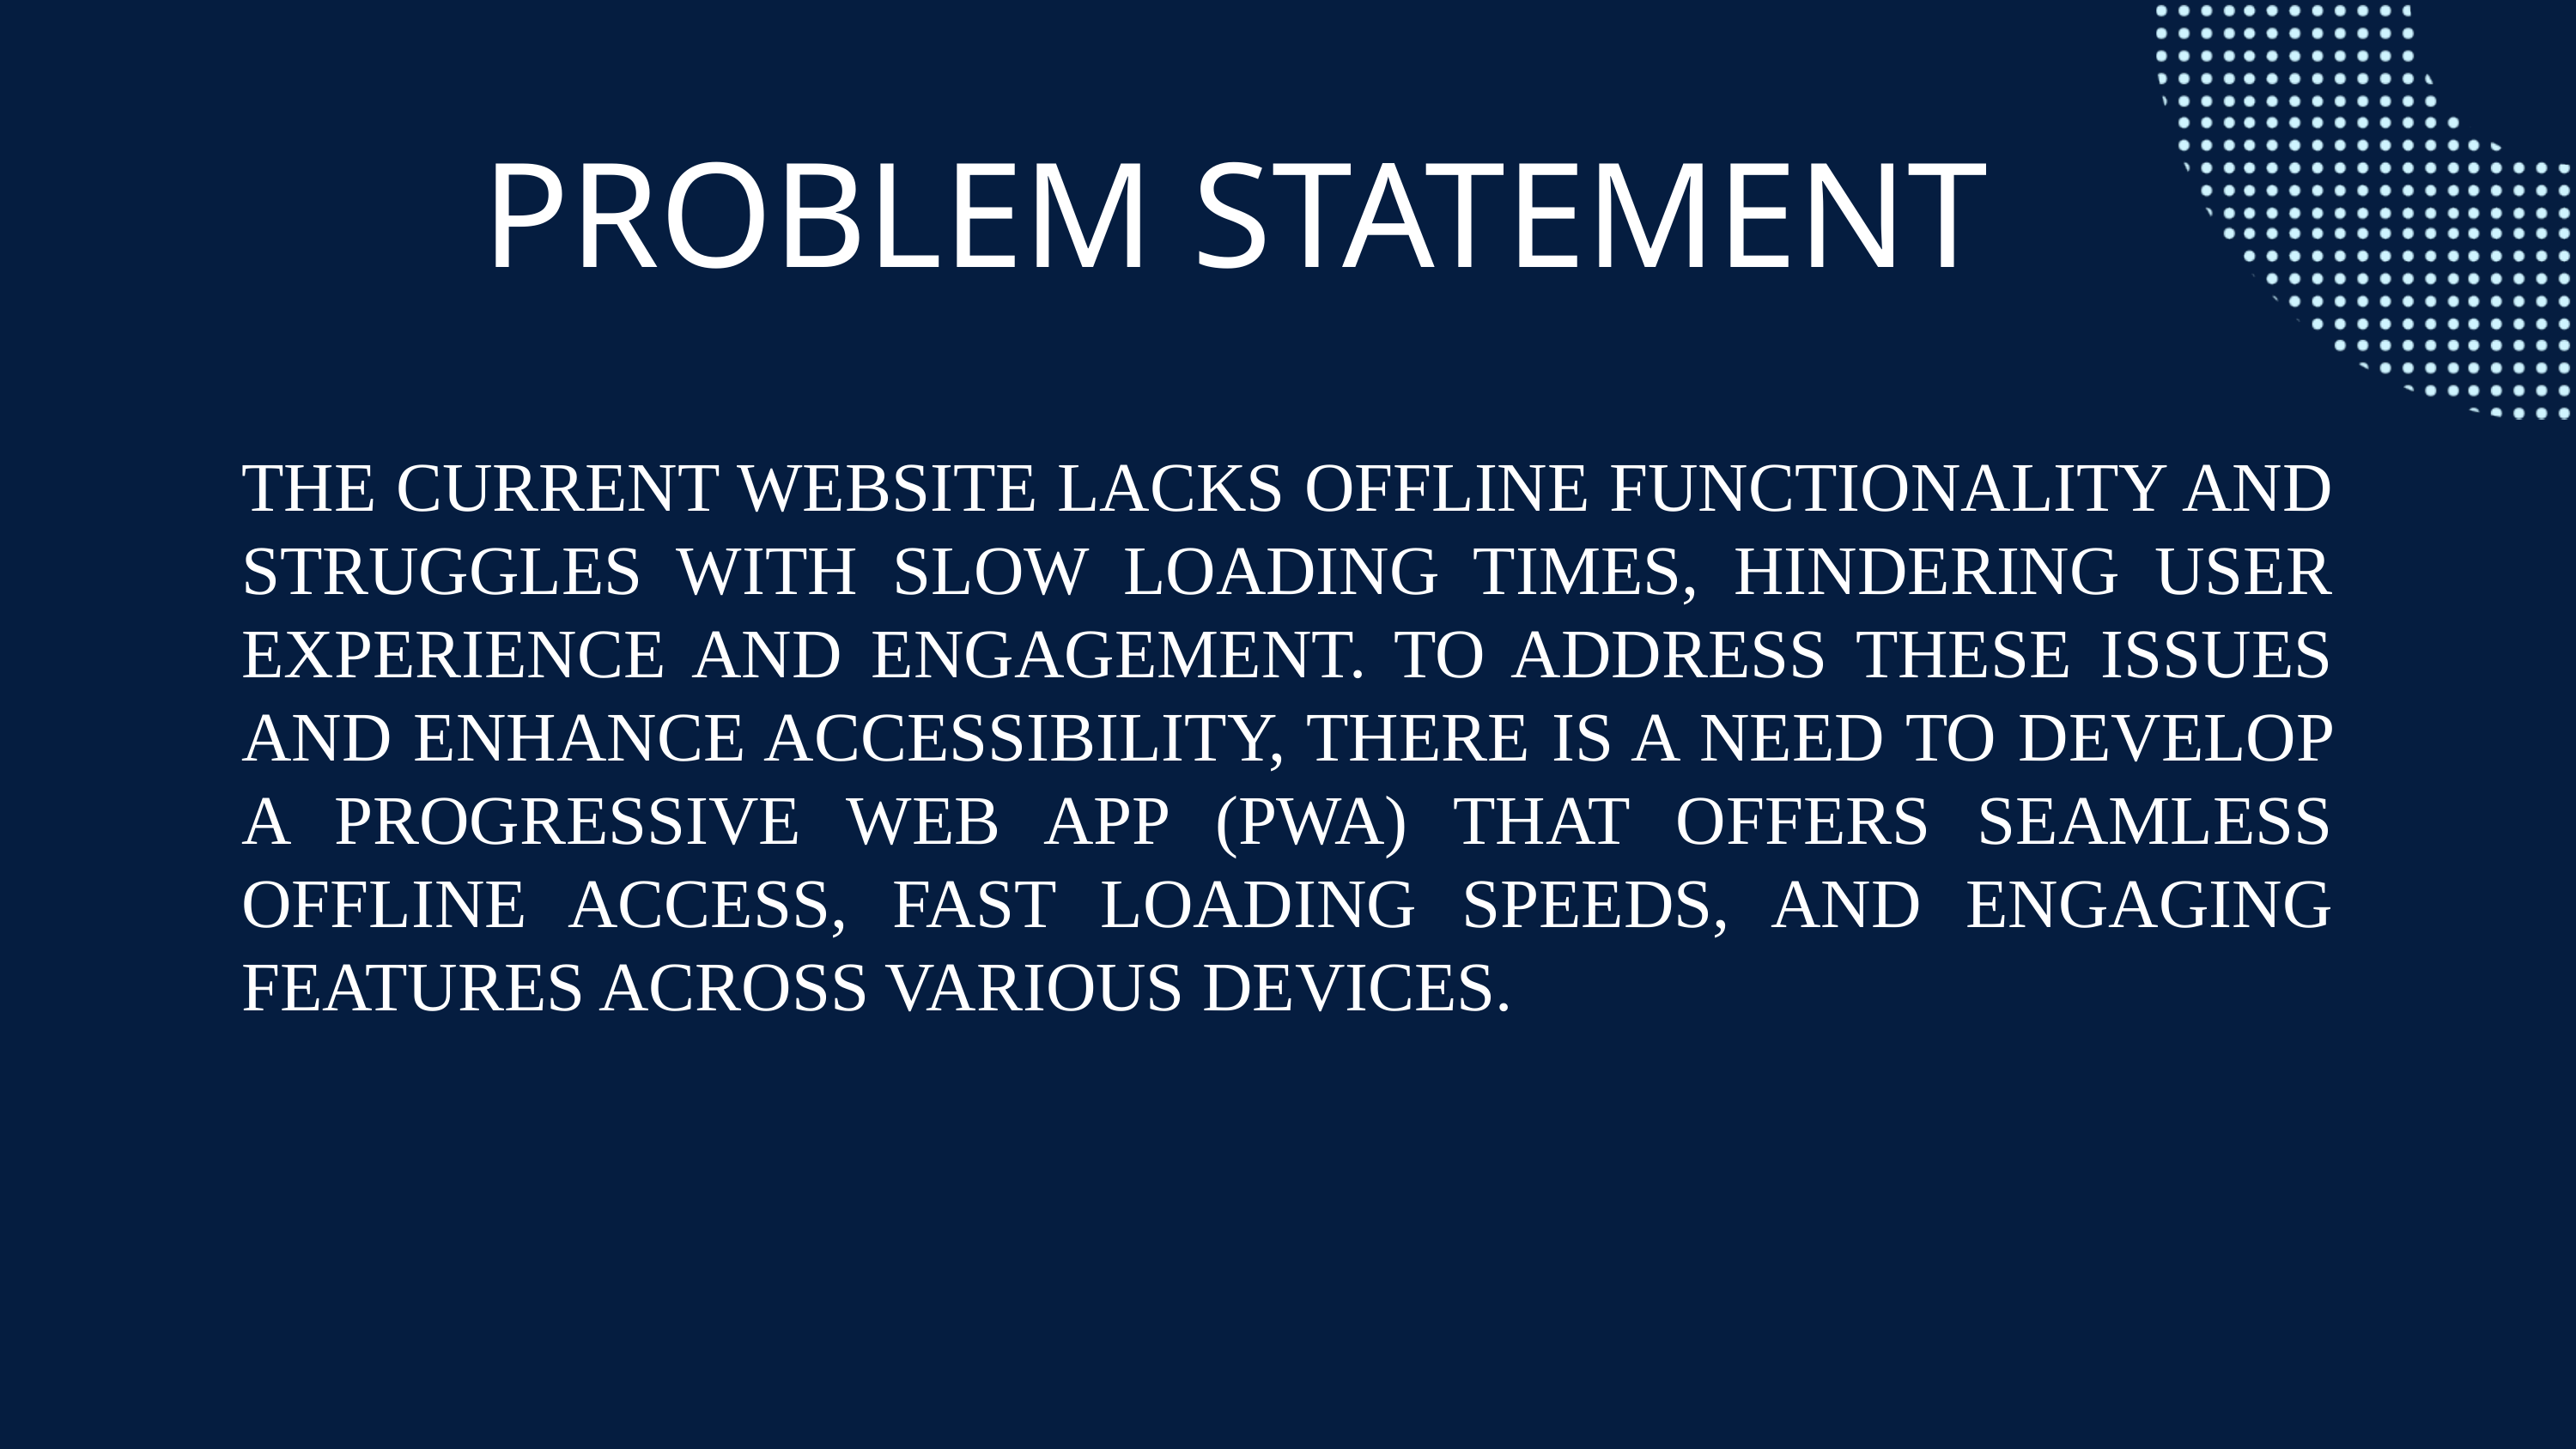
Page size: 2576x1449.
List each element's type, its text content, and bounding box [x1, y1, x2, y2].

text_box THE CURRENT WEBSITE LACKS OFFLINE FUNCTIONALITY AND STRUGGLES WITH SLOW LOADING TIMES, HINDERING USER EXPERIENCE AND ENGAGEMENT. TO ADDRESS THESE ISSUES AND ENHANCE ACCESSIBILITY, THERE IS A NEED TO DEVELOP A PROGRESSIVE WEB APP (PWA) THAT OFFERS SEAMLESS OFFLINE ACCESS, FAST LOADING SPEEDS, AND ENGAGING FEATURES ACROSS VARIOUS DEVICES. [241, 441, 2335, 1025]
text_box [2156, 0, 2576, 420]
text_box PROBLEM STATEMENT [482, 123, 2094, 297]
